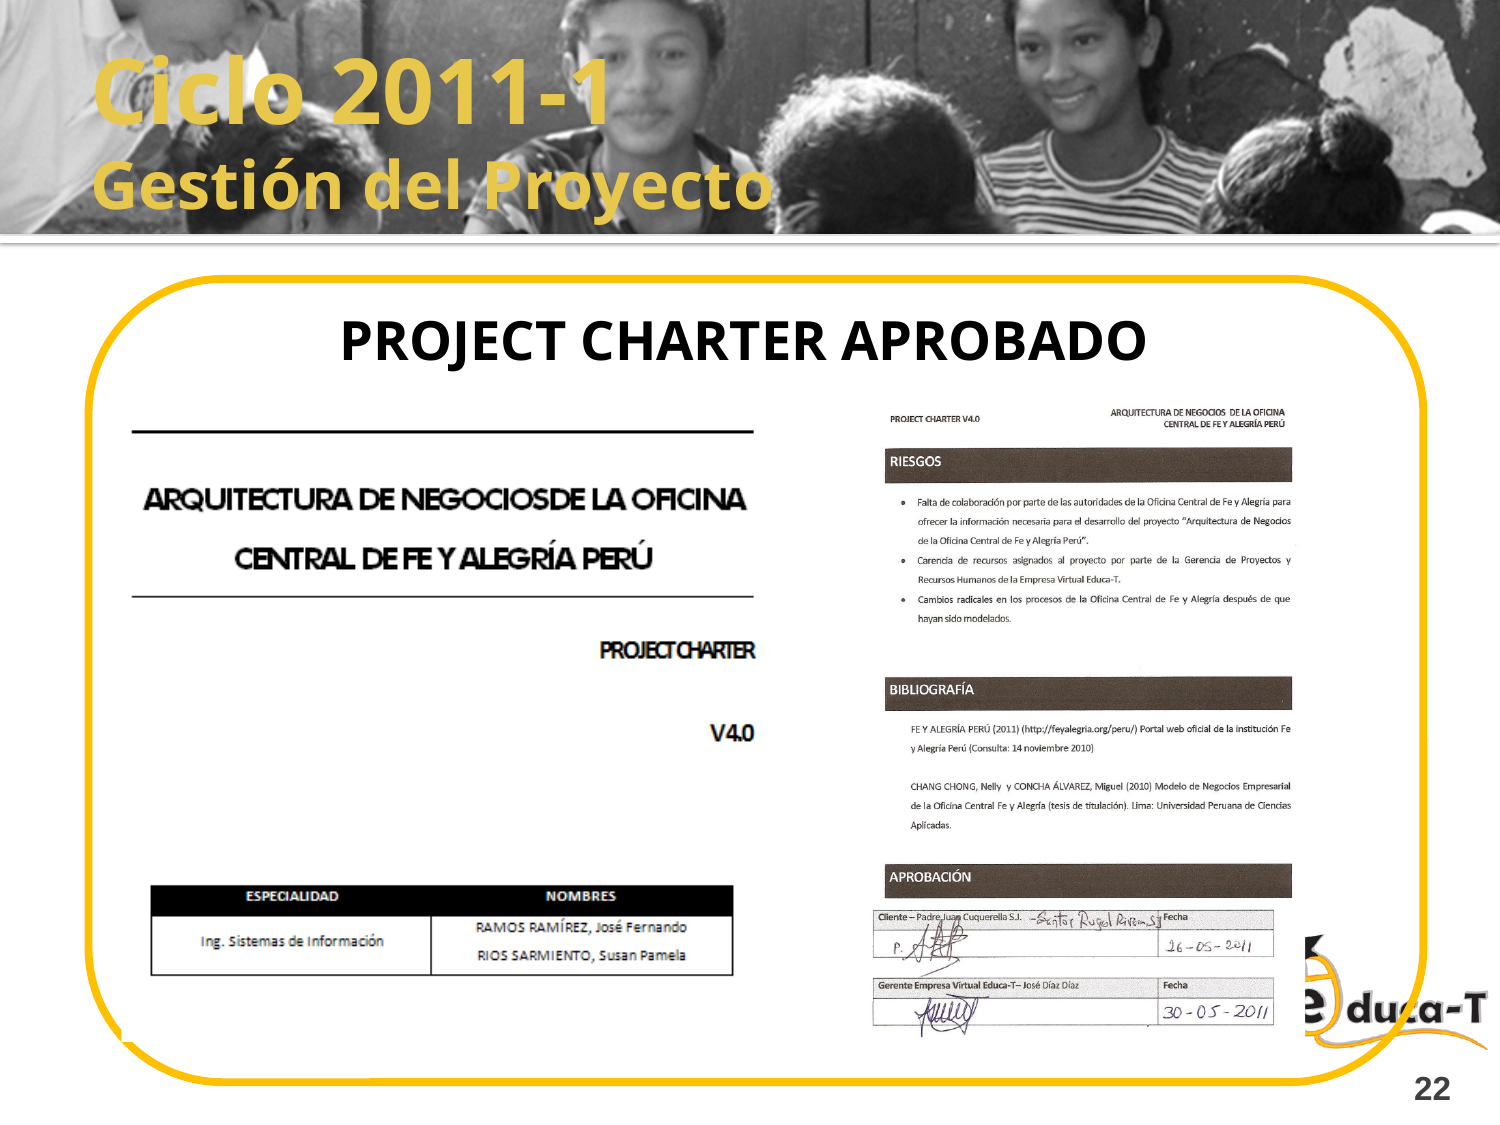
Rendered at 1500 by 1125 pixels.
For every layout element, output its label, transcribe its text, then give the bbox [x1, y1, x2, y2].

picture [867, 396, 1306, 1059]
picture [1373, 925, 1489, 1059]
slide_number 22 [1345, 1062, 1467, 1108]
text_box [84, 274, 1428, 1087]
title Ciclo 2011-1 Gestión del Proyecto [75, 25, 1425, 231]
picture [0, 0, 1500, 234]
picture [121, 373, 775, 1042]
